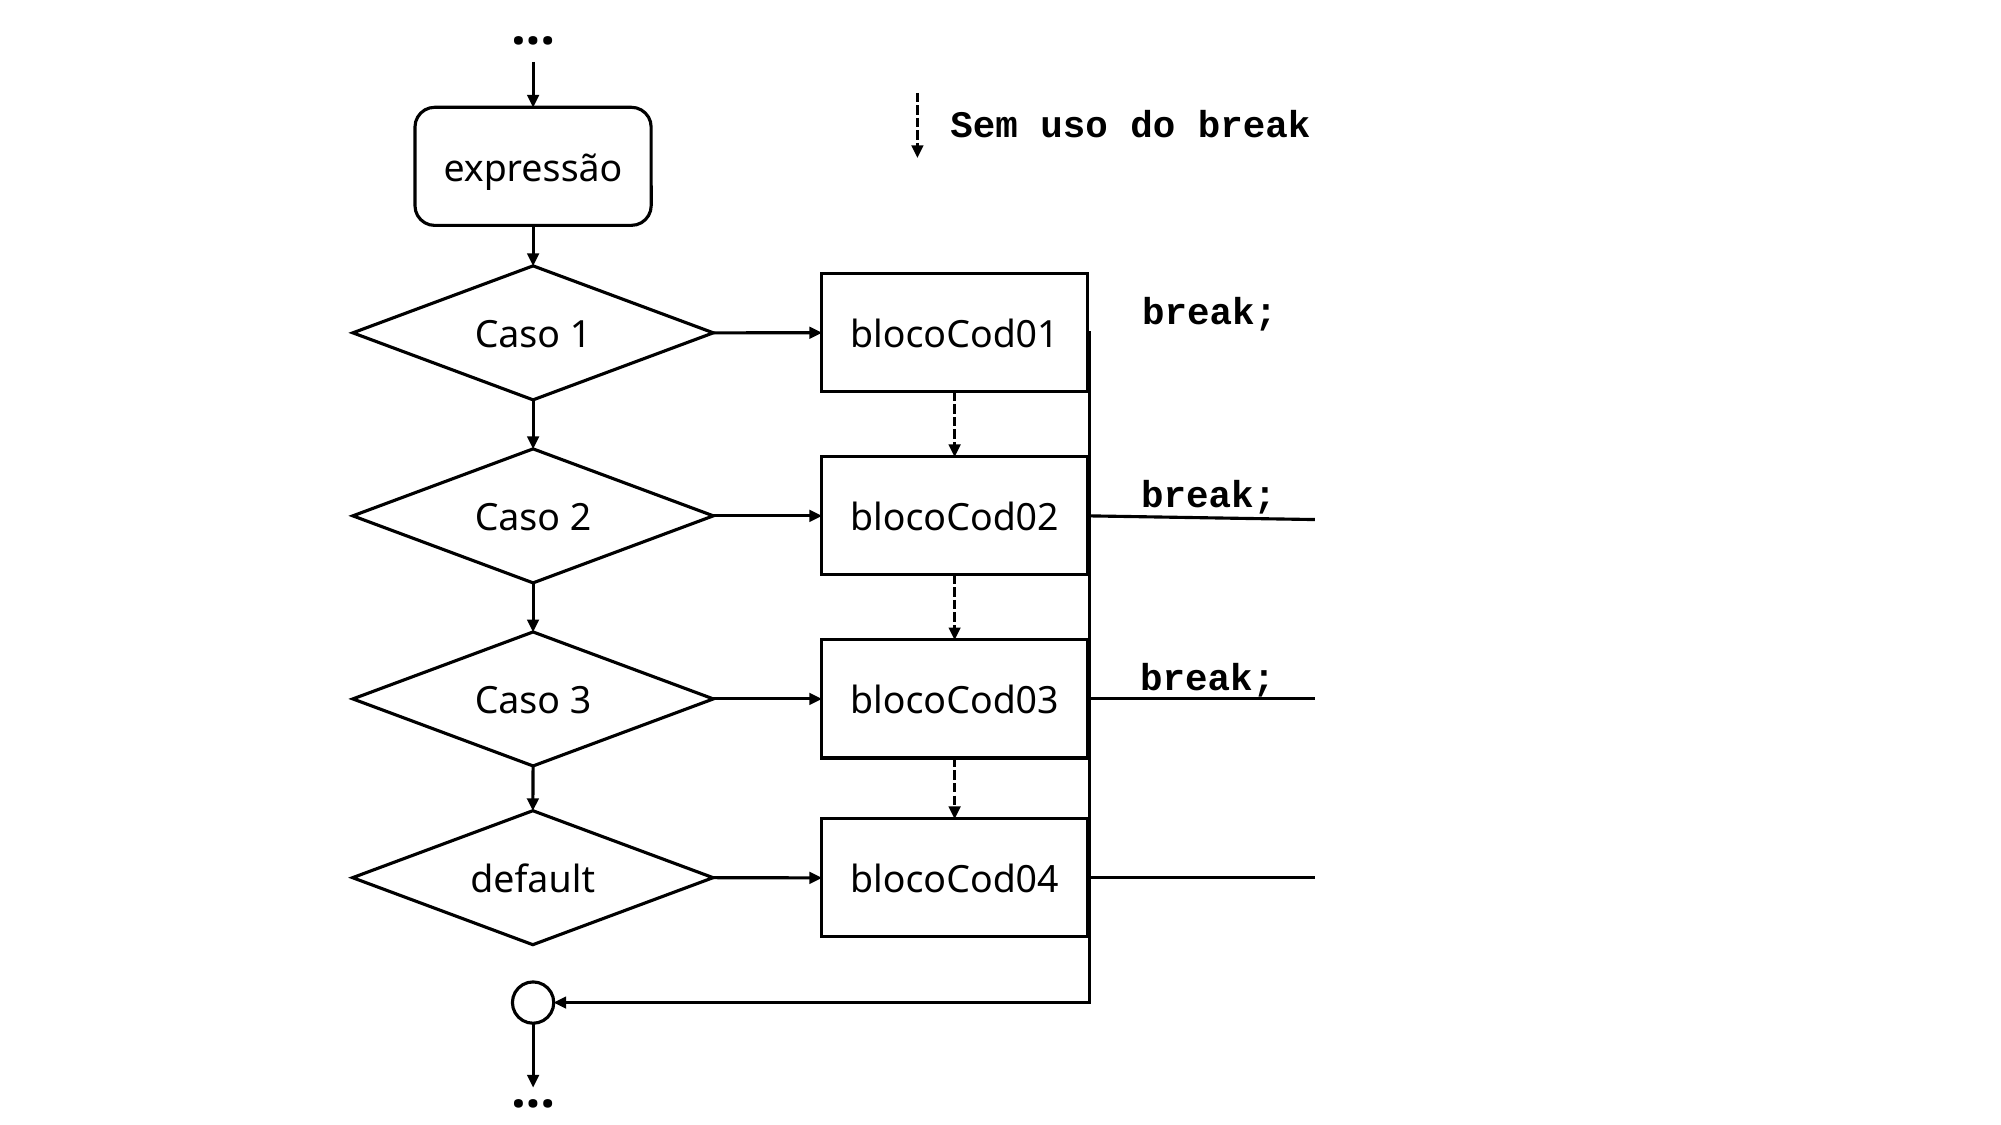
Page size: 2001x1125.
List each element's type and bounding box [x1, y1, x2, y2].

text_box [352, 0, 1347, 1125]
